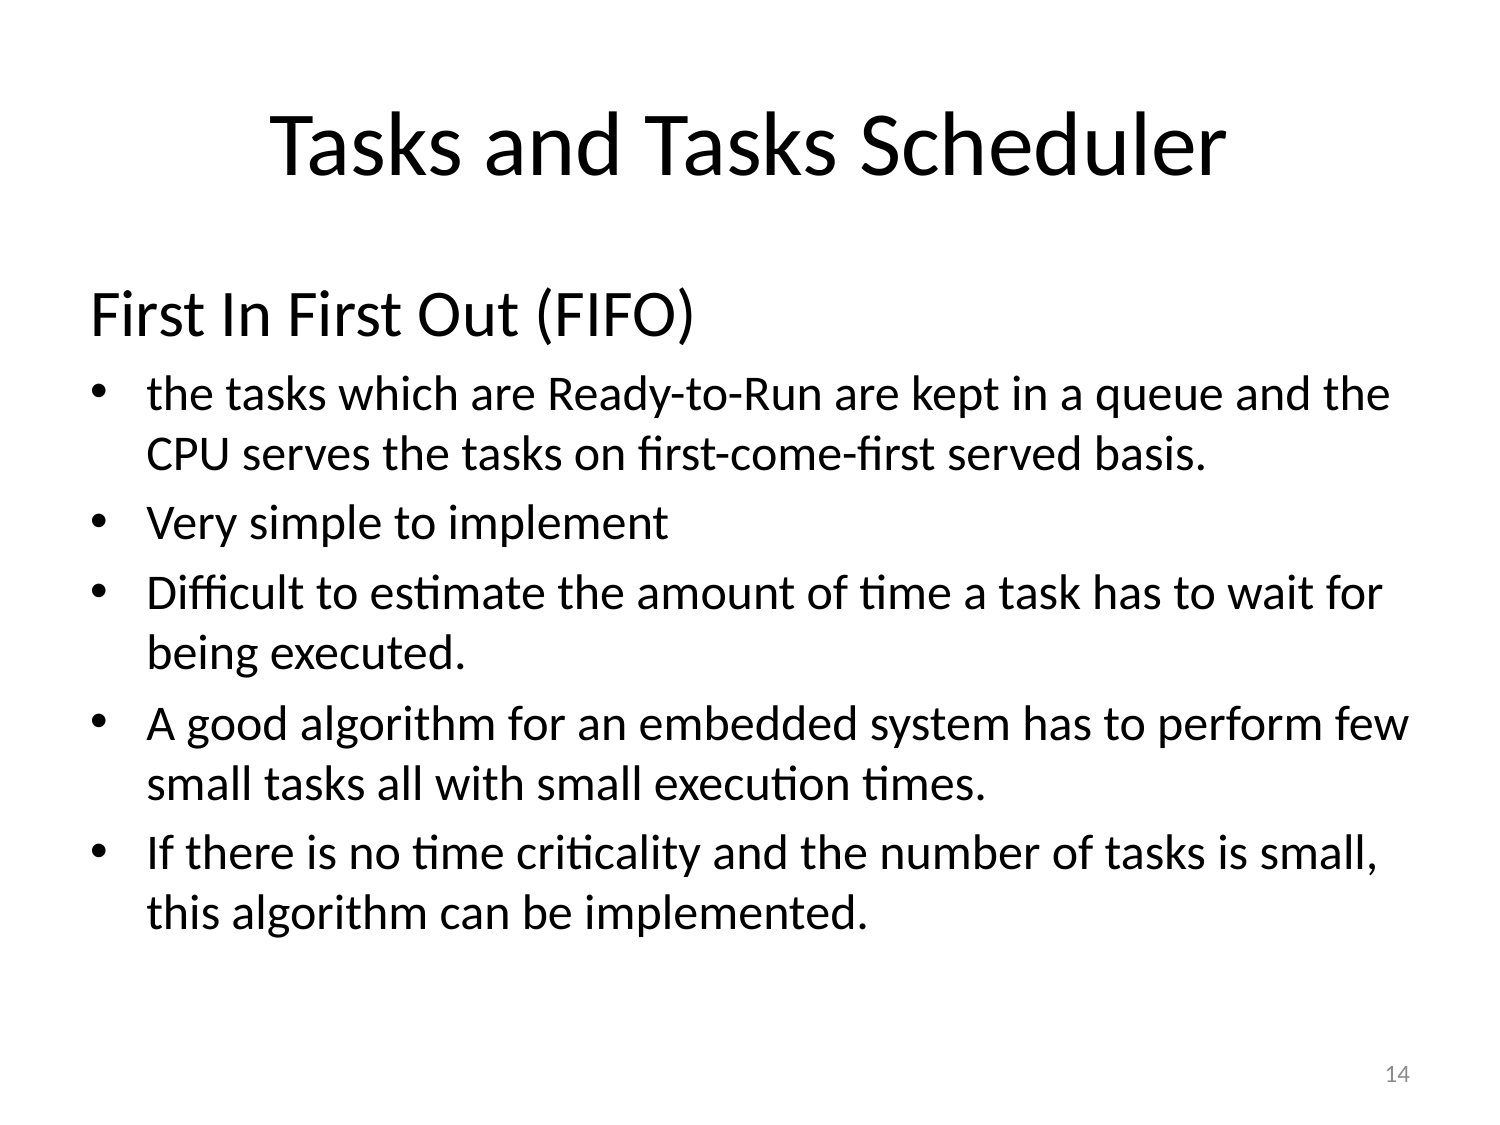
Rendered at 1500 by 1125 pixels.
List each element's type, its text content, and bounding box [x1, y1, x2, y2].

title Tasks and Tasks Scheduler [75, 45, 1425, 233]
slide_number 14 [1074, 1042, 1425, 1103]
list First In First Out (FIFO) the tasks which are Ready-to-Run are kept in a queue and the CPU serves the tasks on first-come-first served basis. Very simple to implement Difficult to estimate the amount of time a task has to wait for being executed. A good algorithm for an embedded system has to perform few small tasks all with small execution times. If there is no time criticality and the number of tasks is small, this algorithm can be implemented. [75, 262, 1425, 1005]
